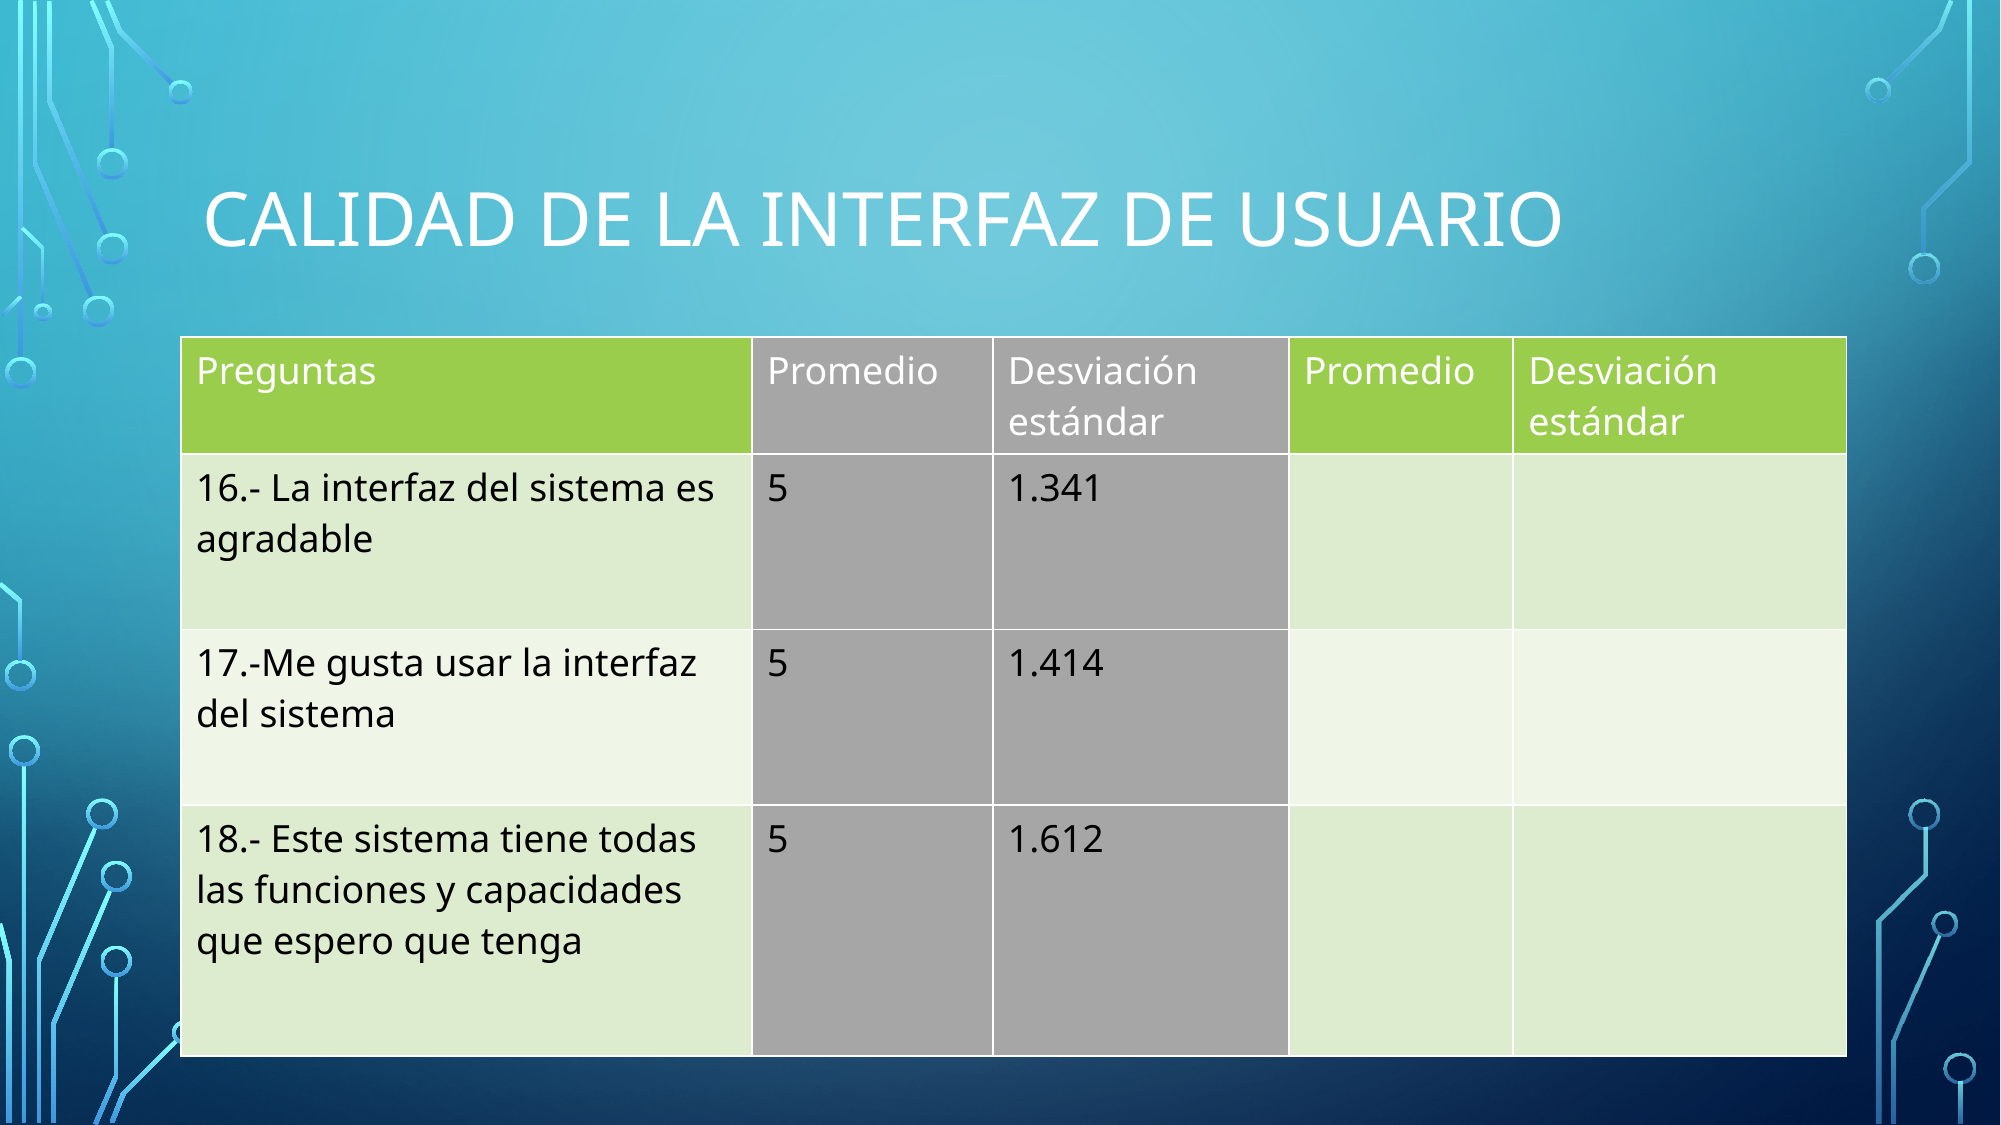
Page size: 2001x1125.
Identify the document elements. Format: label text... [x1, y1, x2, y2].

table_cell [1514, 455, 1846, 629]
table_header Desviación estándar [1514, 338, 1846, 453]
table_header Promedio [753, 338, 992, 453]
table_cell 1.341 [994, 455, 1288, 629]
table_header Preguntas [182, 338, 751, 453]
table_cell [1290, 455, 1512, 629]
table_cell 5 [753, 455, 992, 629]
table_cell 17.-Me gusta usar la interfaz del sistema [182, 630, 751, 804]
table_cell [1514, 806, 1846, 1055]
table_cell [1290, 630, 1512, 804]
table_cell 16.- La interfaz del sistema es agradable [182, 455, 751, 629]
table_cell 18.- Este sistema tiene todas las funciones y capacidades que espero que tenga [182, 806, 751, 1055]
table_cell [1290, 806, 1512, 1055]
table_cell 5 [753, 630, 992, 804]
table_cell 1.414 [994, 630, 1288, 804]
table_cell [1514, 630, 1846, 804]
table_cell 1.612 [994, 806, 1288, 1055]
table_cell 5 [753, 806, 992, 1055]
title Calidad de la interfaz de usuario [187, 101, 1813, 336]
table_header Promedio [1290, 338, 1512, 453]
table_header Desviación estándar [994, 338, 1288, 453]
